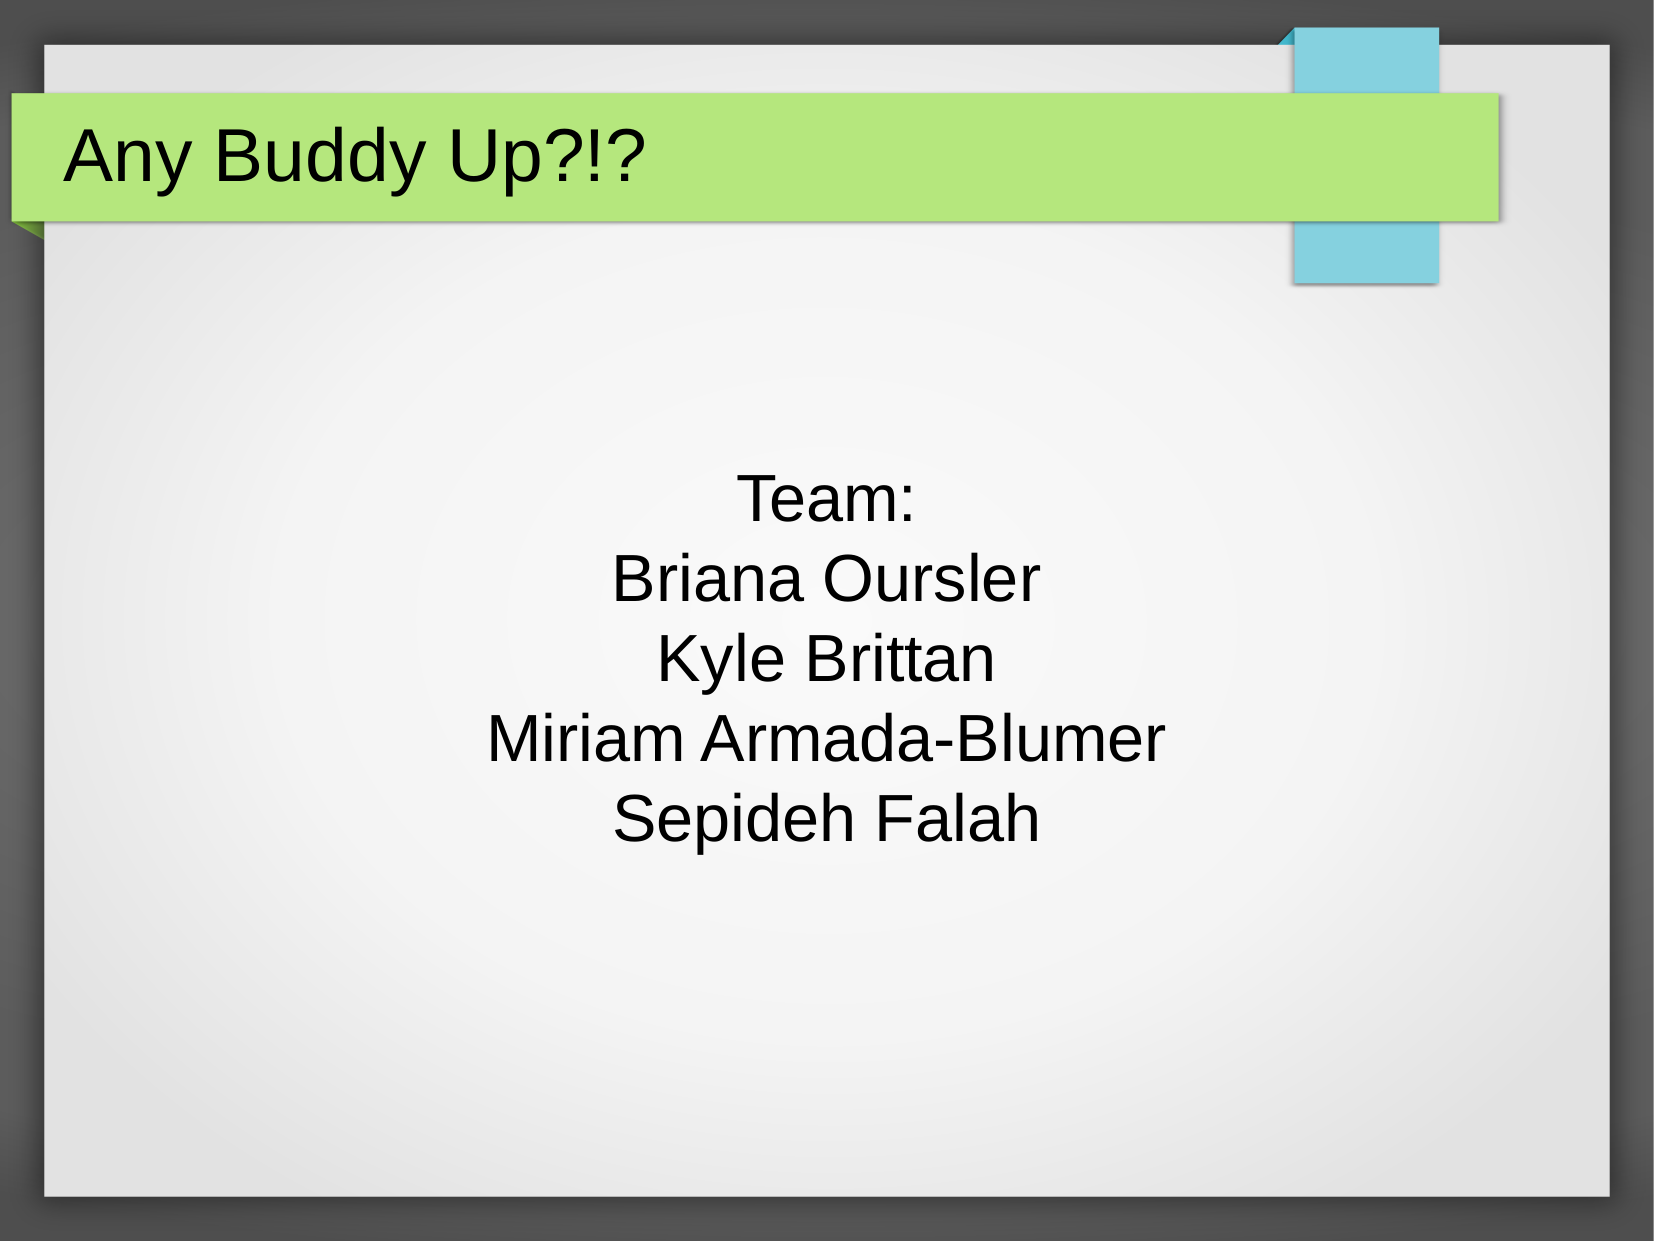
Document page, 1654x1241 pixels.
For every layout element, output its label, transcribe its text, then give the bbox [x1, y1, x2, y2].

text_box Team: Briana Oursler Kyle Brittan Miriam Armada-Blumer Sepideh Falah [82, 295, 1571, 1015]
picture [0, 0, 1654, 1241]
text_box Any Buddy Up?!? [63, 91, 1245, 210]
